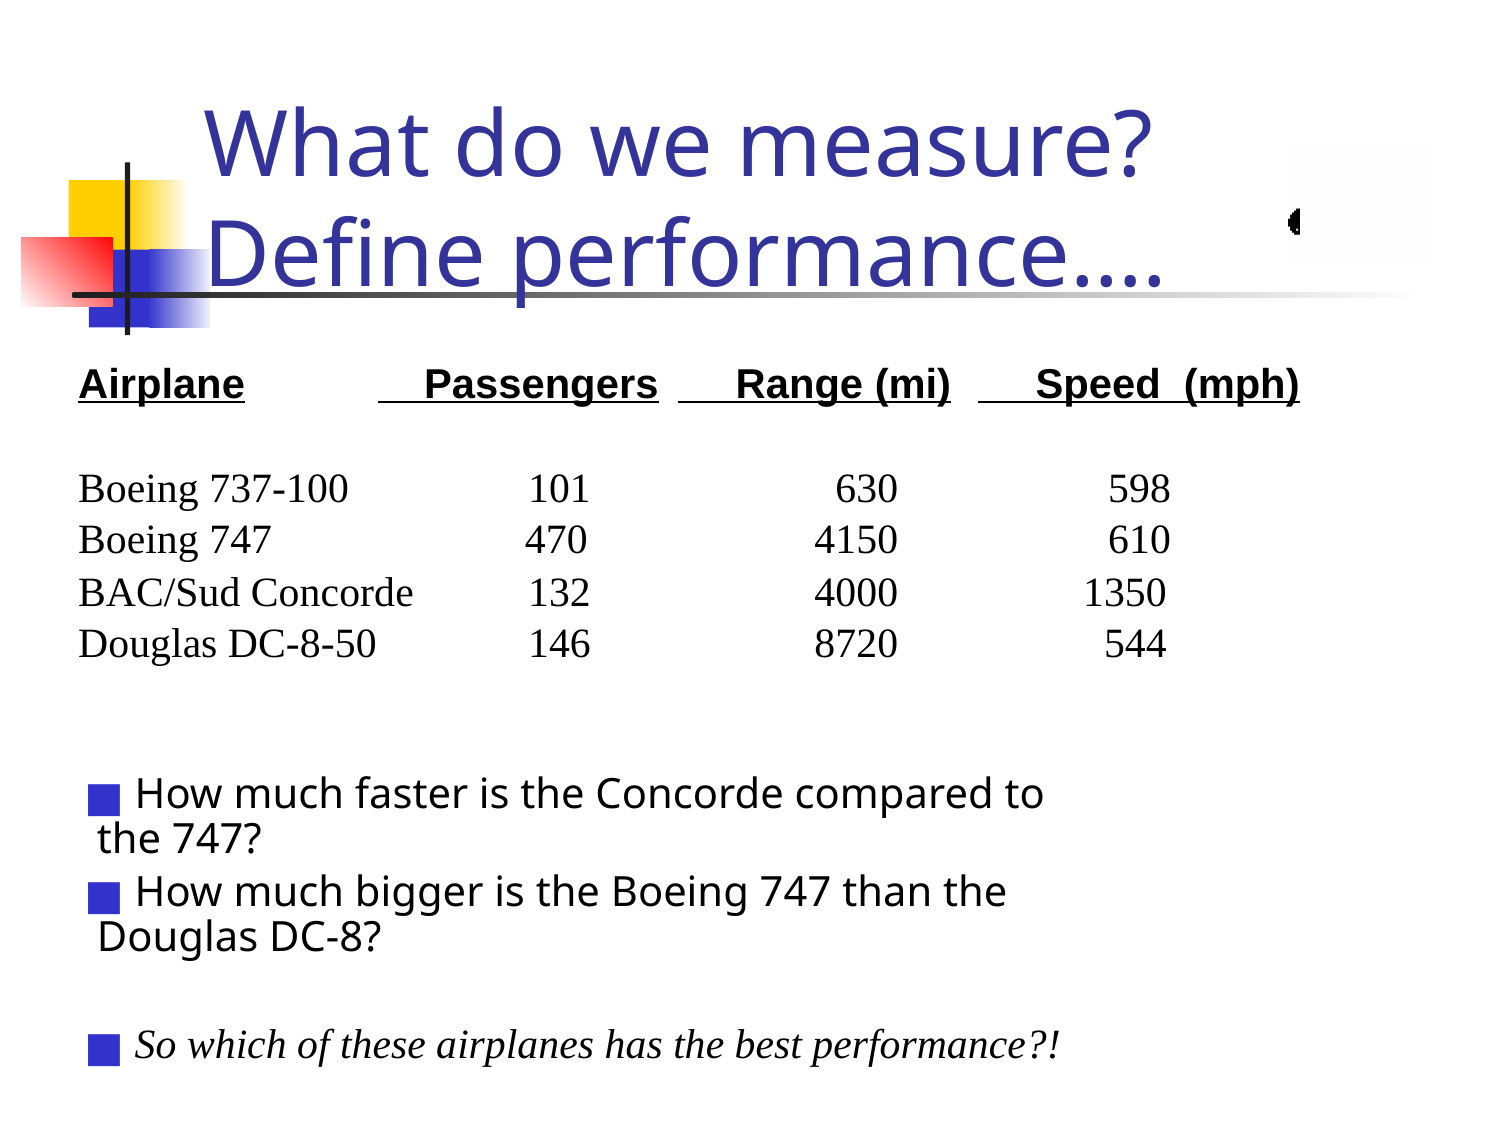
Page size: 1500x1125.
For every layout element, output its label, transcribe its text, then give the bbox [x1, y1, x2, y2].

text_box Airplane Passengers Range (mi) Speed (mph) Boeing 737-100 101 630 598 Boeing 747 470 4150 610 BAC/Sud Concorde 132 4000 1350 Douglas DC-8-50 146 8720 544 [75, 350, 1467, 728]
picture [1287, 140, 1433, 269]
list How much faster is the Concorde compared to the 747? How much bigger is the Boeing 747 than the Douglas DC-8? So which of these airplanes has the best performance?! [75, 768, 1124, 877]
title What do we measure? Define performance…. [188, 101, 1468, 289]
